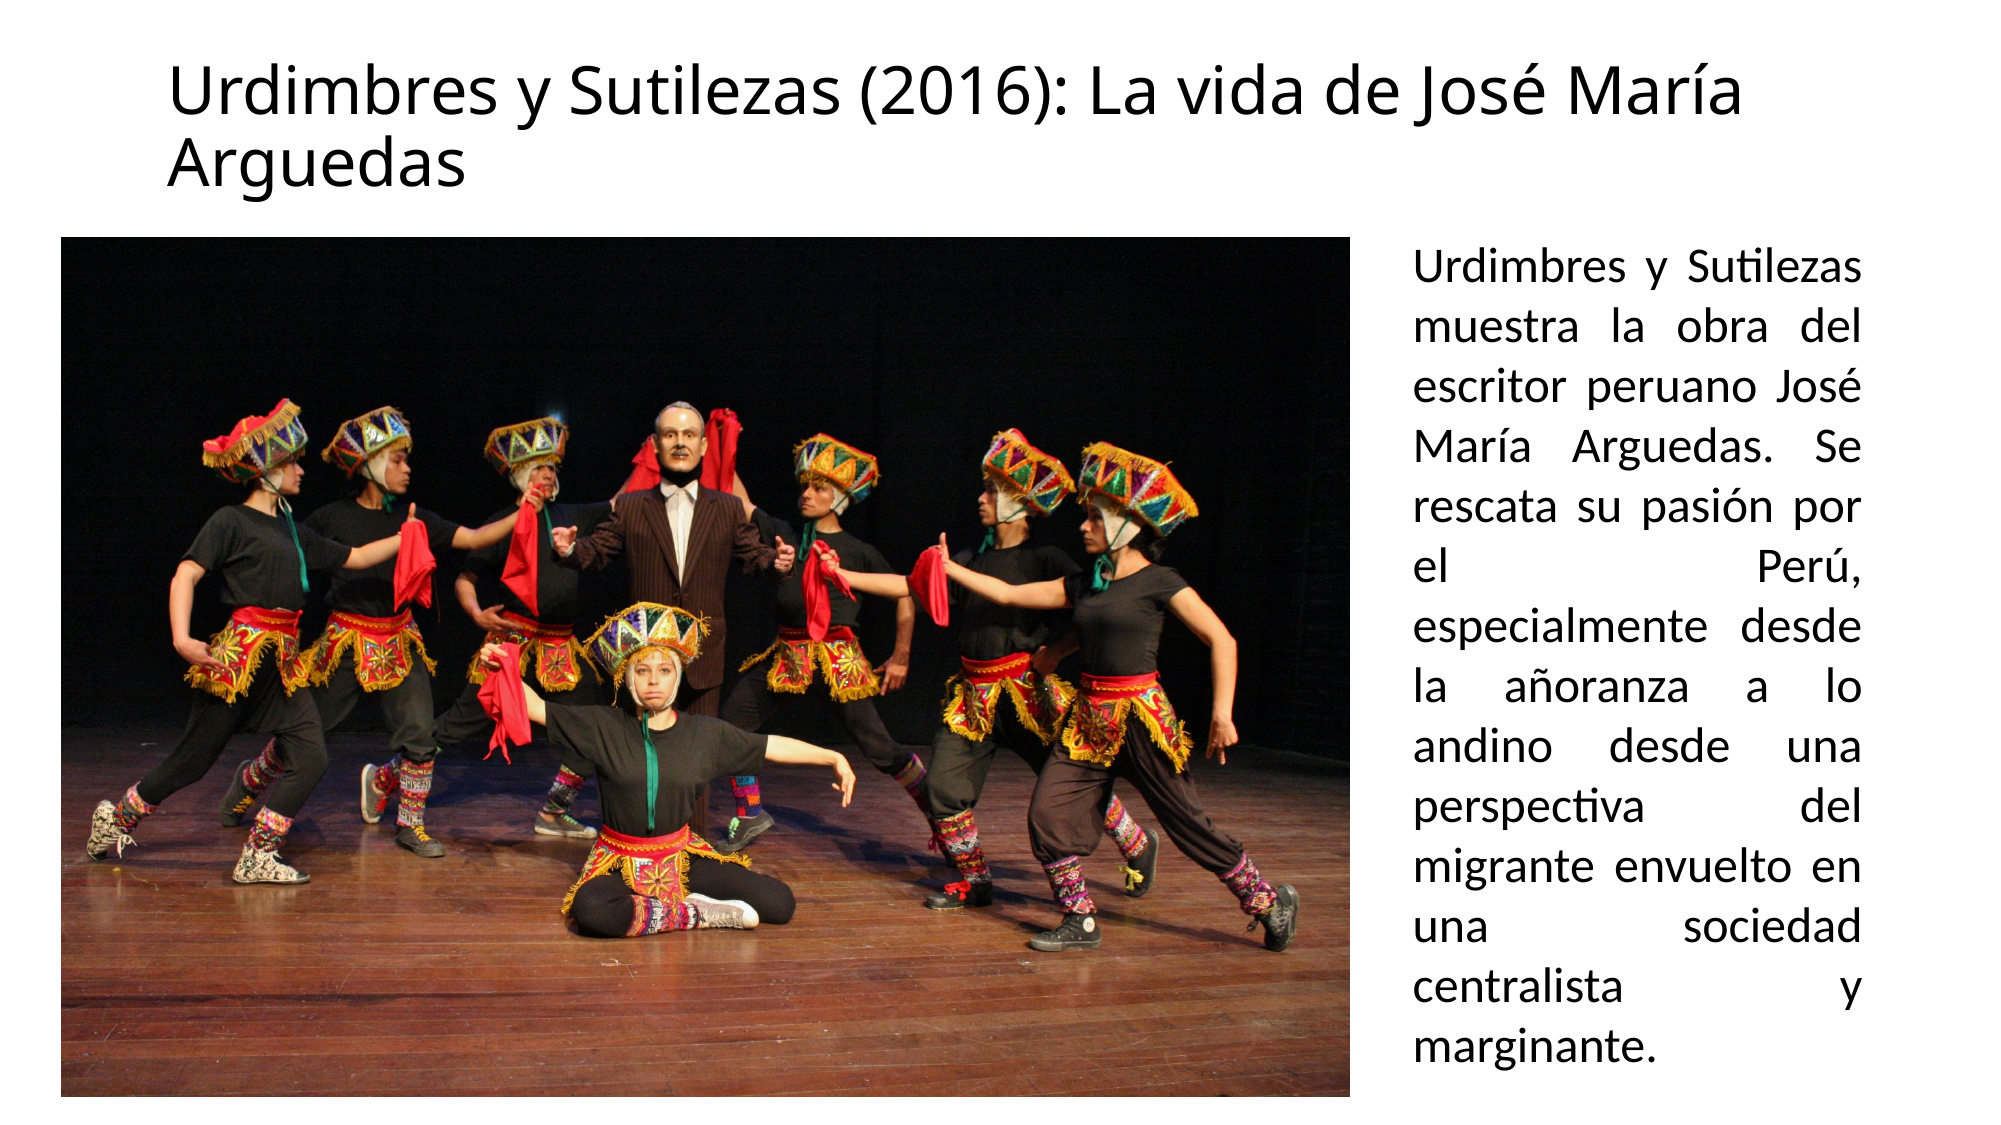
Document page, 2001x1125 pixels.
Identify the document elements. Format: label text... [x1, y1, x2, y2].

title Urdimbres y Sutilezas (2016): La vida de José María Arguedas [152, 20, 1878, 238]
text_box Urdimbres y Sutilezas muestra la obra del escritor peruano José María Arguedas. Se rescata su pasión por el Perú, especialmente desde la añoranza a lo andino desde una perspectiva del migrante envuelto en una sociedad centralista y marginante. [1397, 224, 1878, 1080]
picture [61, 237, 1350, 1097]
